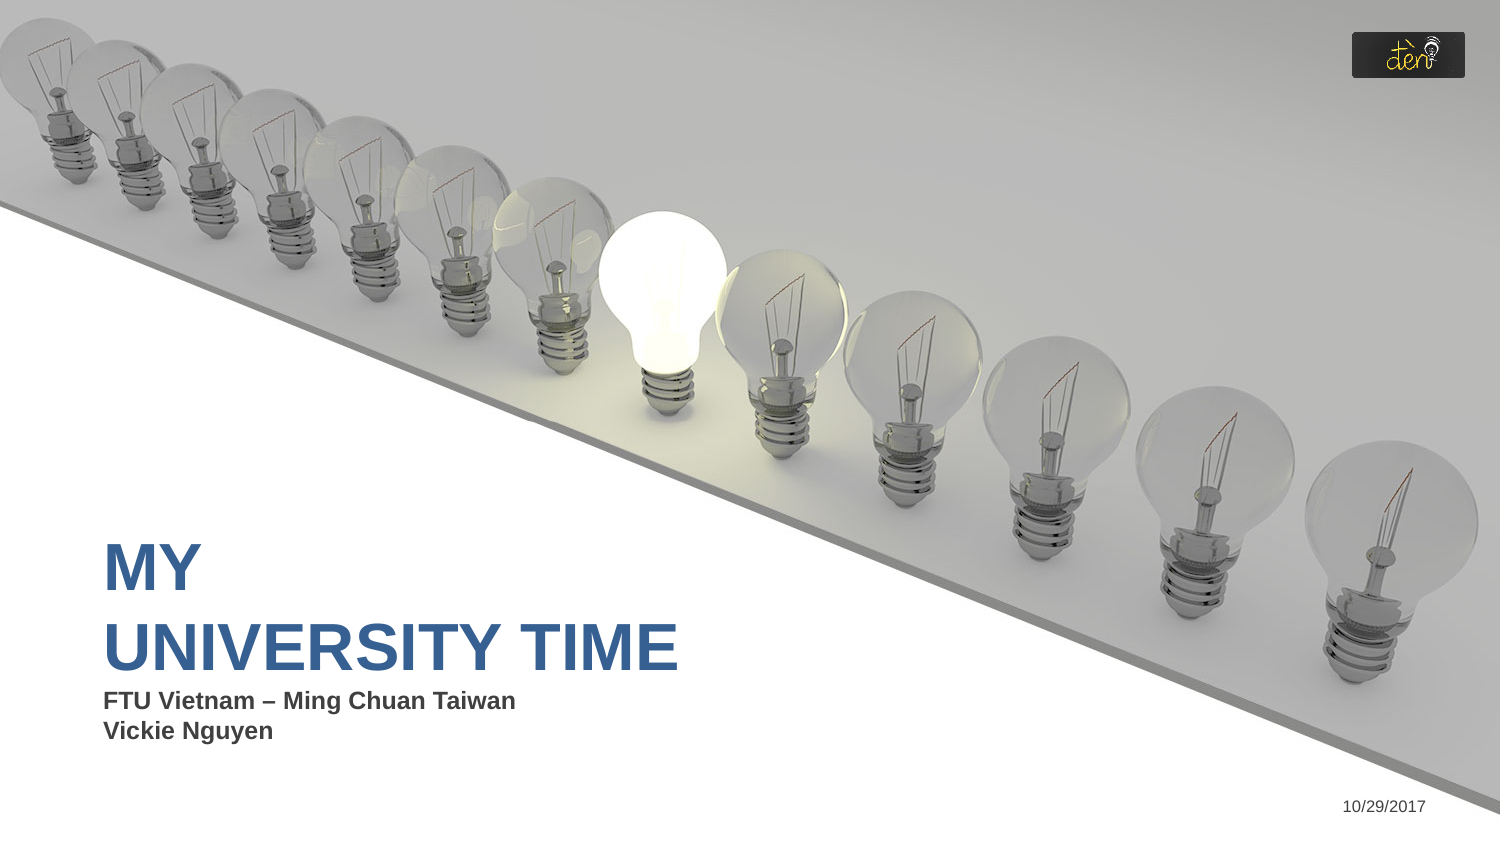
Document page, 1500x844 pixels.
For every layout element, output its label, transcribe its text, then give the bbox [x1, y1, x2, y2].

picture [0, 0, 1500, 844]
text_box FTU Vietnam – Ming Chuan Taiwan Vickie Nguyen [88, 692, 886, 782]
text_box MY UNIVERSITY TIME [88, 516, 886, 692]
text_box 10/29/2017 [88, 787, 1441, 823]
